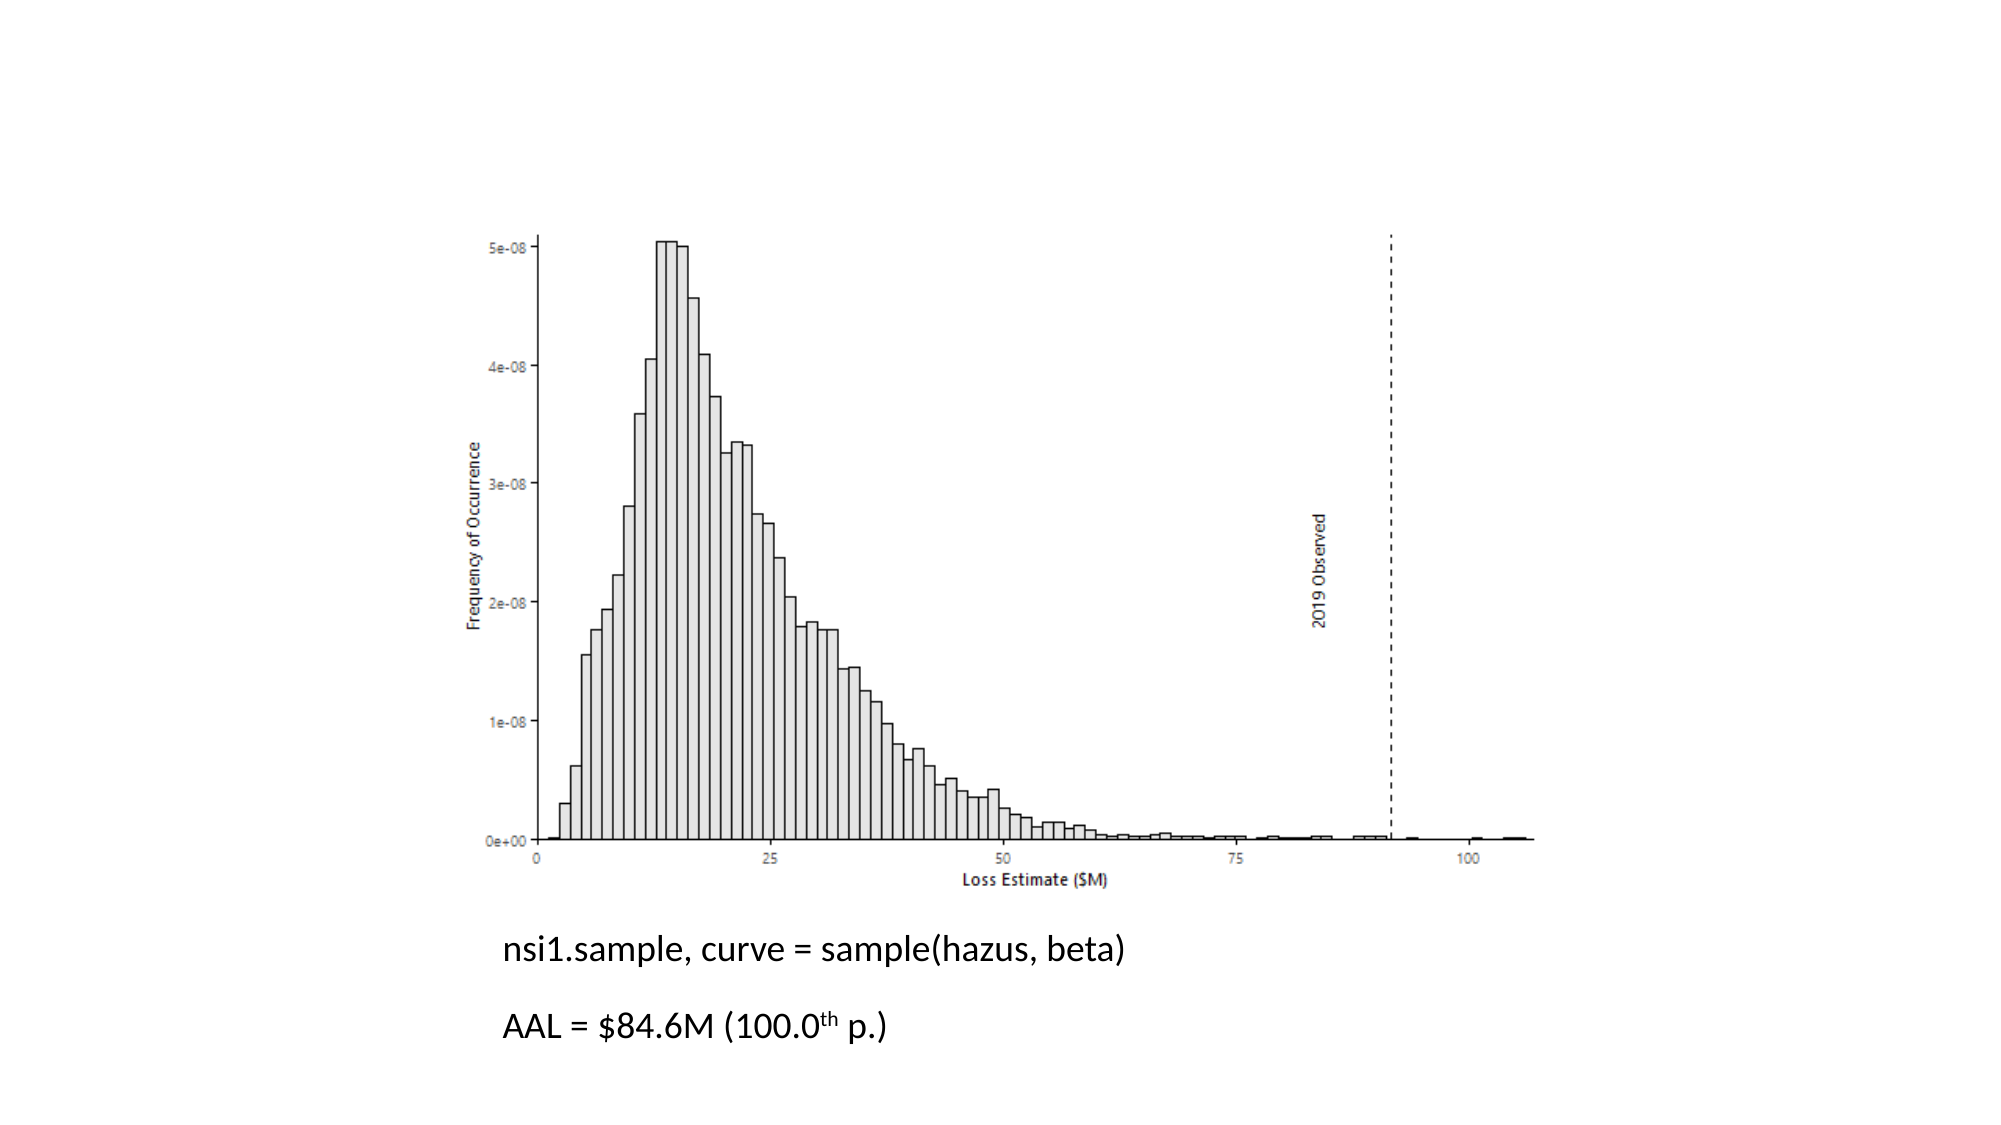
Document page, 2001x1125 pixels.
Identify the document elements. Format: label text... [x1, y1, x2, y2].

picture [453, 224, 1547, 900]
text_box AAL = $84.6M (100.0th p.) [487, 993, 904, 1054]
text_box nsi1.sample, curve = sample(hazus, beta) [487, 916, 1142, 977]
